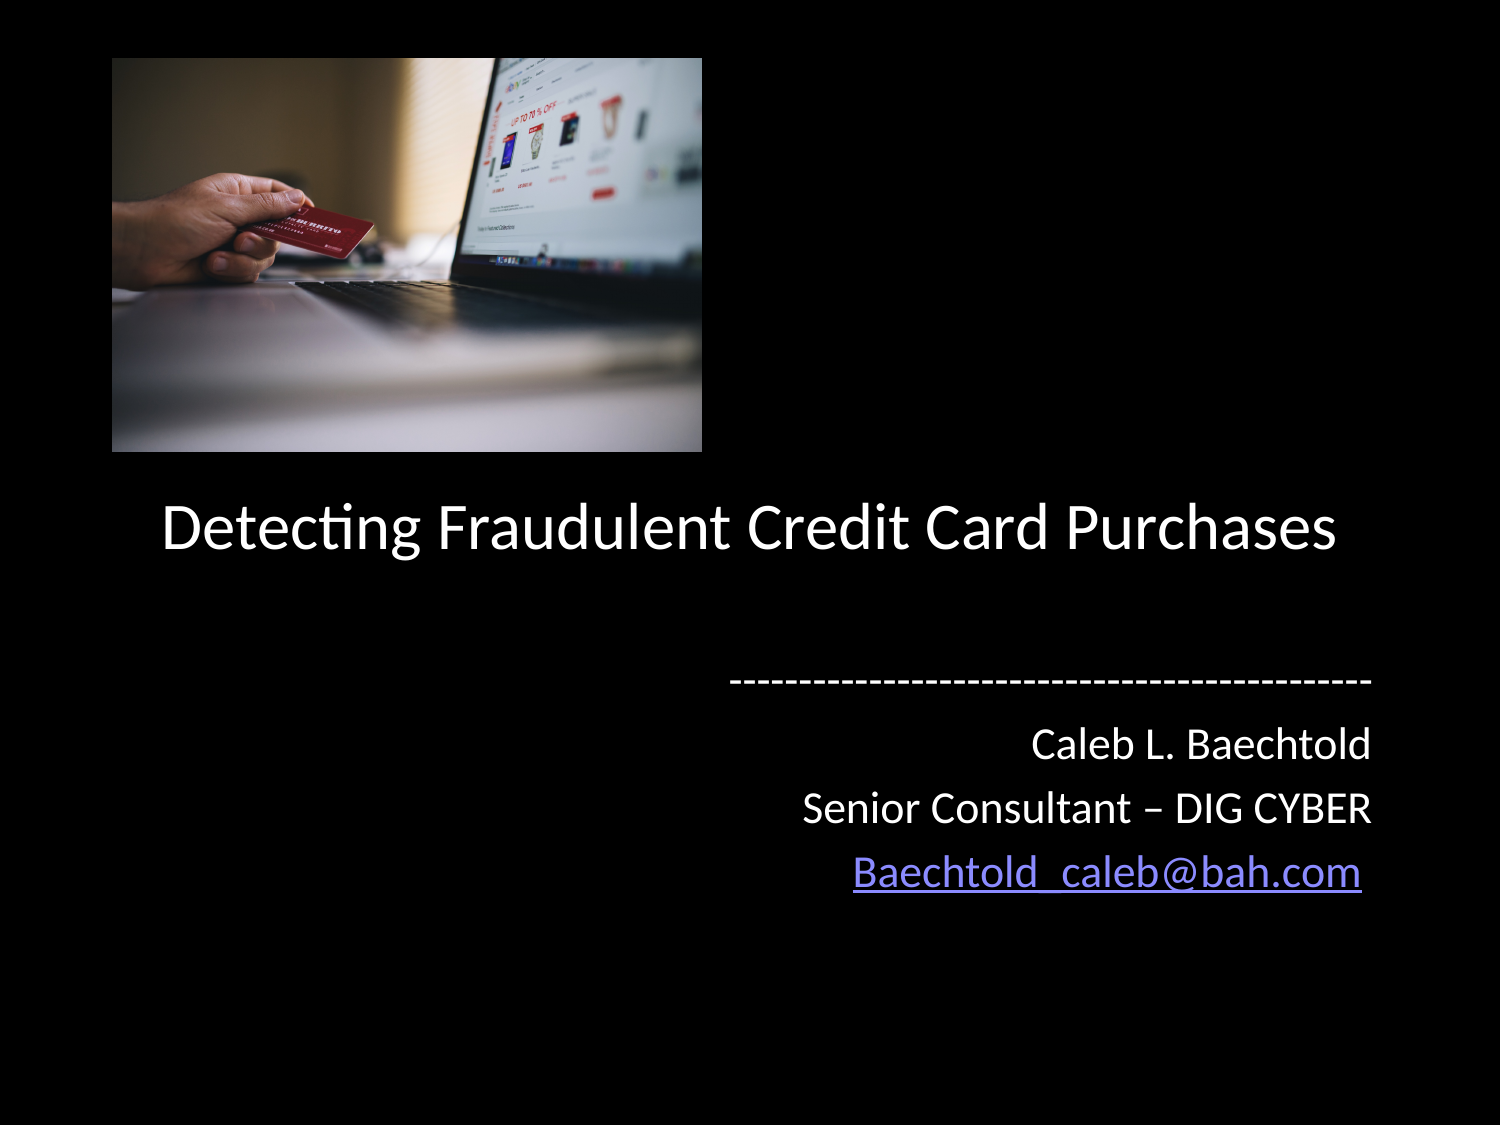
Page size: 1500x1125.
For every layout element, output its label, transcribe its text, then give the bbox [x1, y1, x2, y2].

subtitle ---------------------------------------------- Caleb L. Baechtold Senior Consultant – DIG CYBER Baechtold_caleb@bah.com [337, 641, 1388, 930]
picture [112, 58, 703, 452]
title Detecting Fraudulent Credit Card Purchases [112, 402, 1388, 644]
